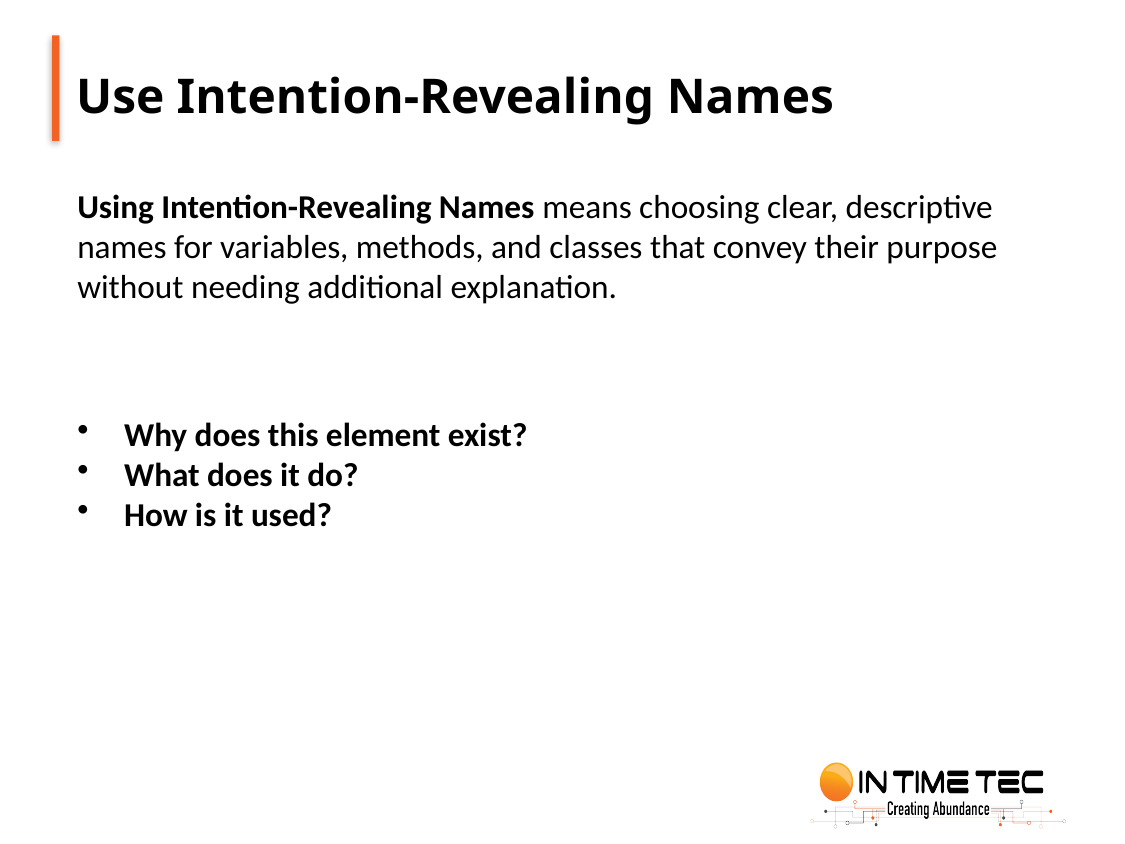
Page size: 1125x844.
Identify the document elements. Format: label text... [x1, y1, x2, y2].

picture [806, 758, 1069, 835]
text_box Why does this element exist? What does it do? How is it used? [62, 405, 661, 581]
text_box Use Intention-Revealing Names [61, 22, 1080, 132]
text_box Using Intention-Revealing Names means choosing clear, descriptive names for variables, methods, and classes that convey their purpose without needing additional explanation. [62, 178, 1021, 313]
